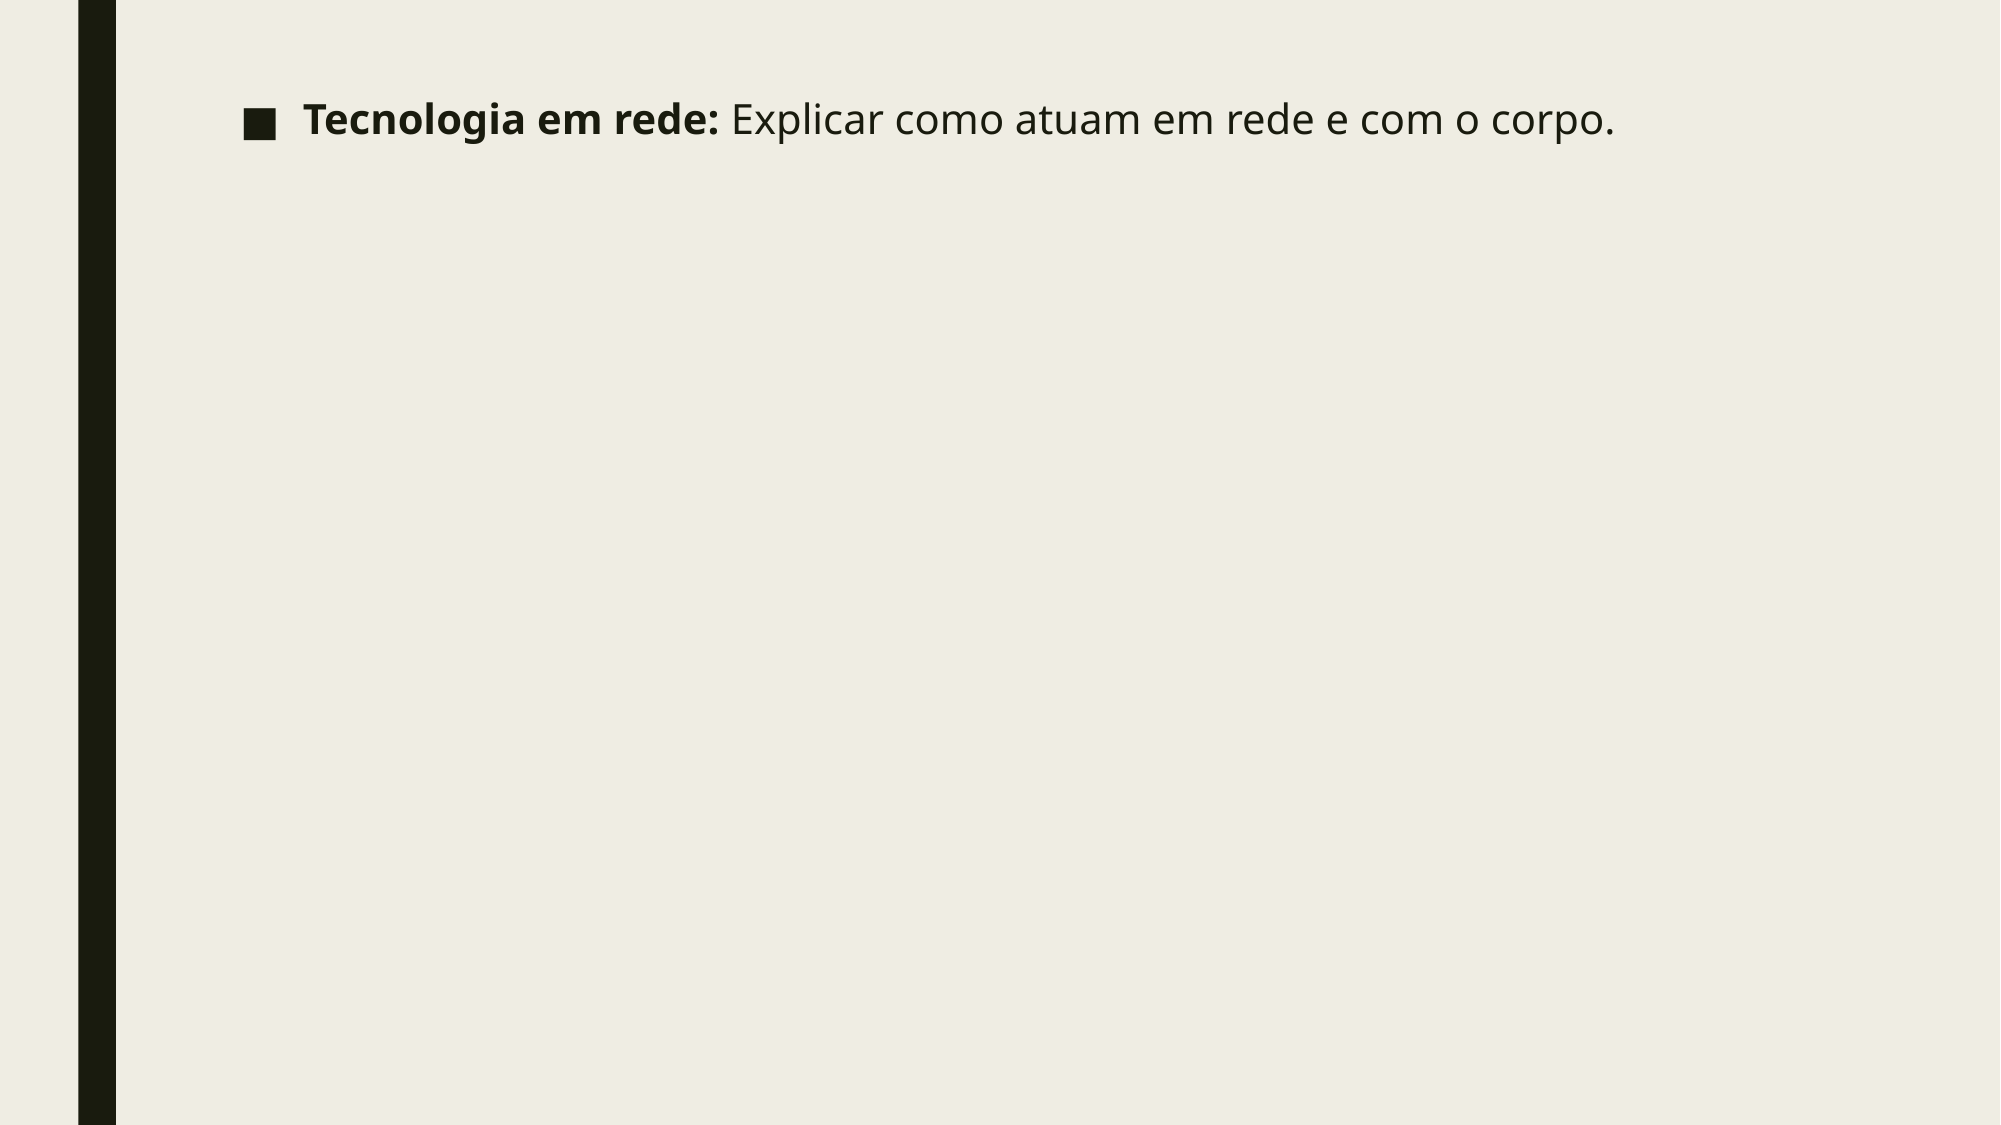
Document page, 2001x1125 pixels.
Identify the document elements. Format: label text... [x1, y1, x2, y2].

list Tecnologia em rede: Explicar como atuam em rede e com o corpo. [225, 89, 1800, 963]
